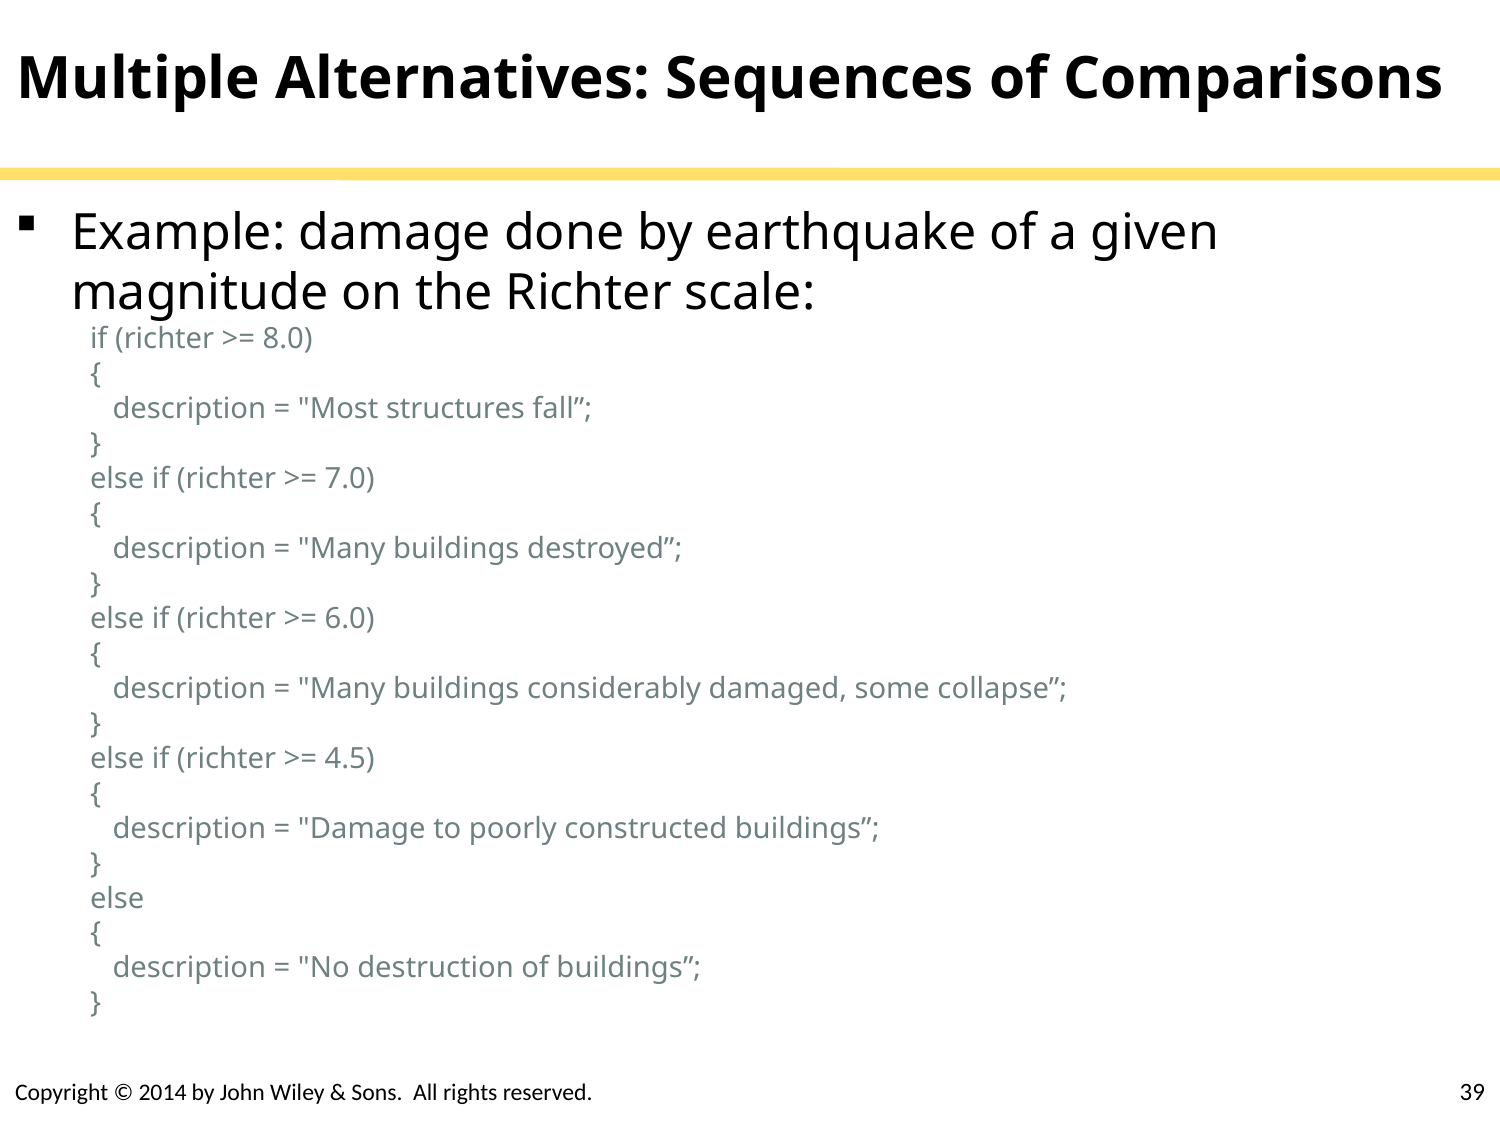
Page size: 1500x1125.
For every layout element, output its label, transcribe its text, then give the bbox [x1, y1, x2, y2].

list Example: damage done by earthquake of a given magnitude on the Richter scale: if (richter >= 8.0) { description = "Most structures fall”; } else if (richter >= 7.0) { description = "Many buildings destroyed”; } else if (richter >= 6.0) { description = "Many buildings considerably damaged, some collapse”; } else if (richter >= 4.5) { description = "Damage to poorly constructed buildings”; } else { description = "No destruction of buildings”; } [0, 191, 1499, 1075]
title Multiple Alternatives: Sequences of Comparisons [1, 12, 1500, 138]
